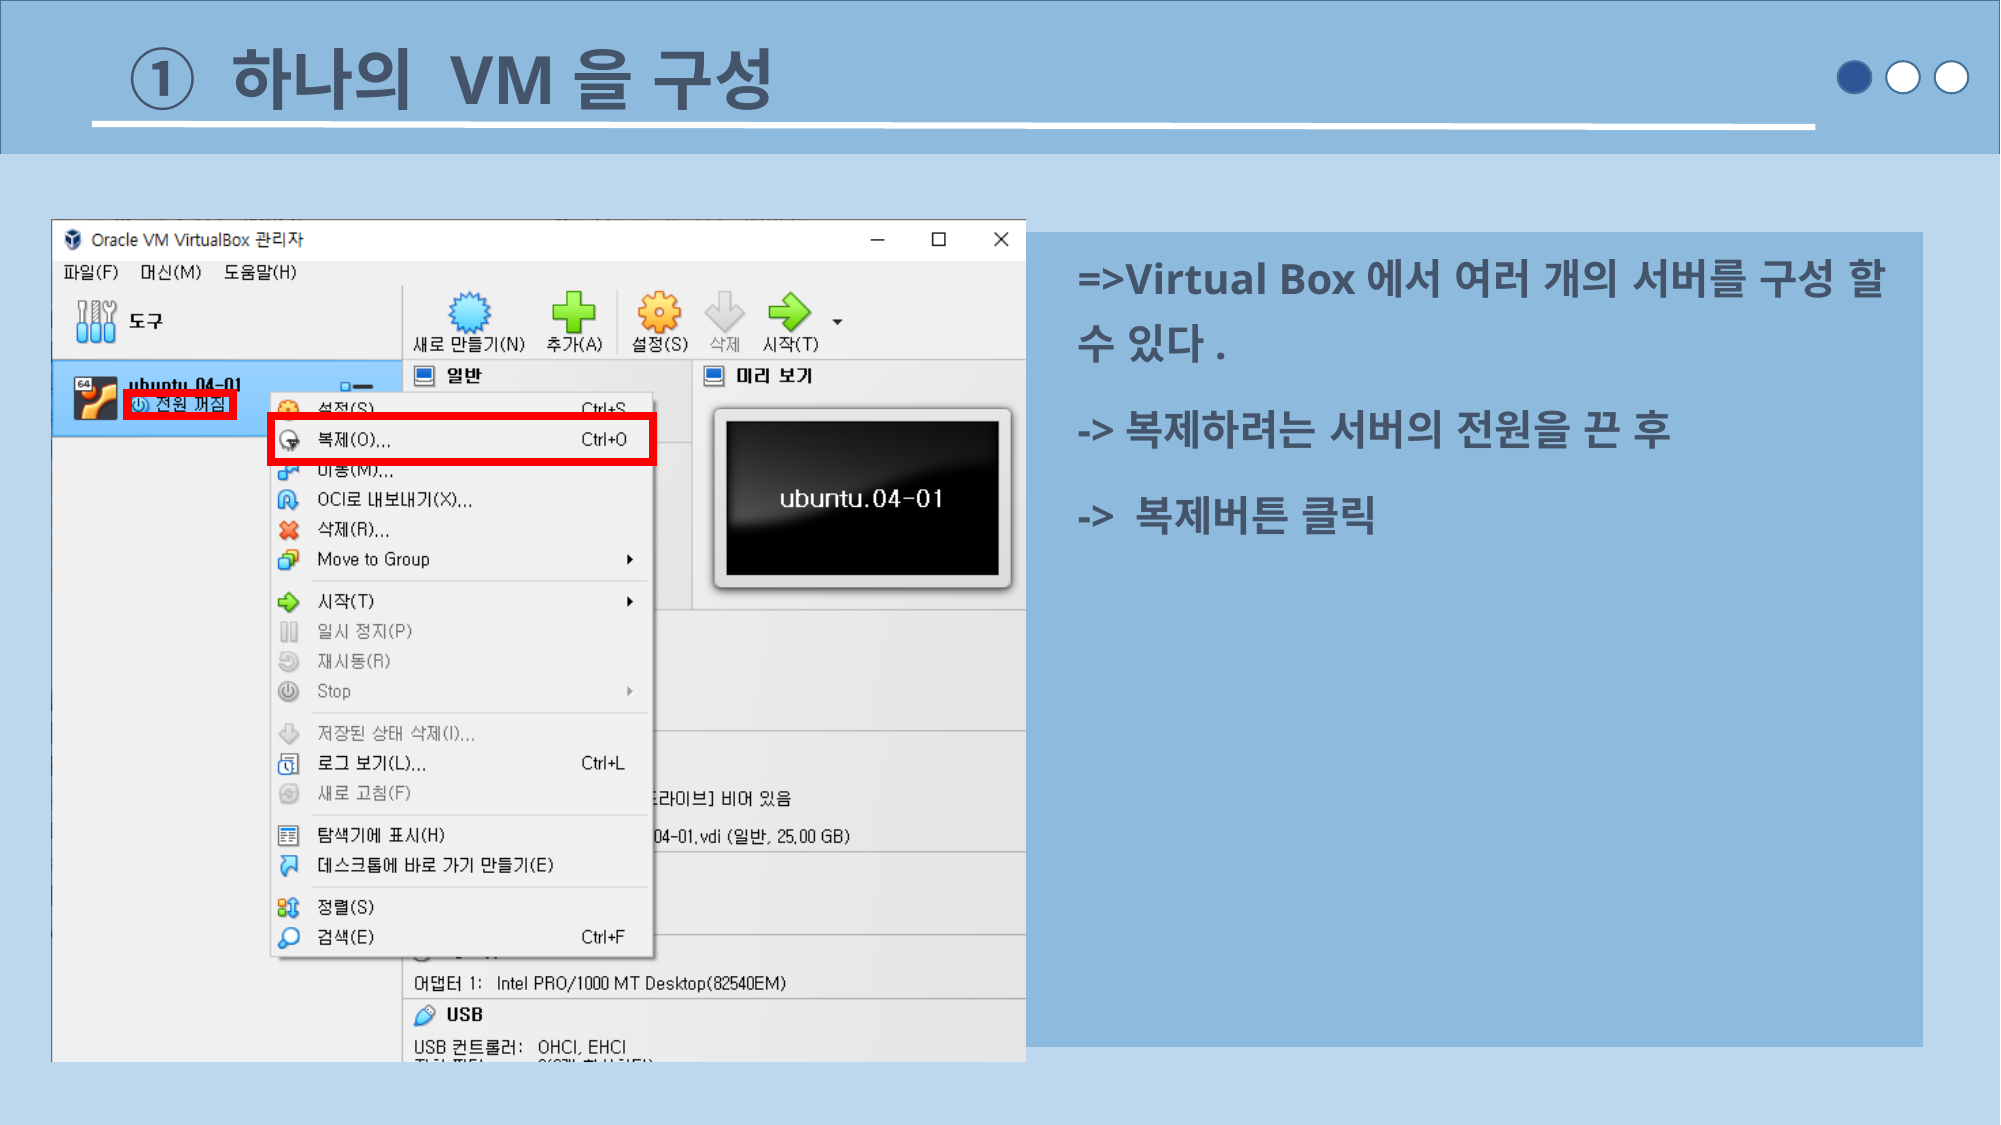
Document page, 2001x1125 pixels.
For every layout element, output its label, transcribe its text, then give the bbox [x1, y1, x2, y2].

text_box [1837, 61, 1969, 94]
text_box [0, 0, 2000, 154]
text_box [91, 123, 1816, 127]
text_box =>Virtual Box에서 여러 개의 서버를 구성 할 수 있다. ->복제하려는 서버의 전원을 끈 후 -> 복제버튼 클릭 [1062, 230, 1920, 547]
text_box ① 하나의 VM을 구성 [114, 30, 1419, 123]
text_box [0, 154, 2000, 1125]
picture [51, 219, 1026, 1062]
text_box [1026, 232, 1923, 1047]
